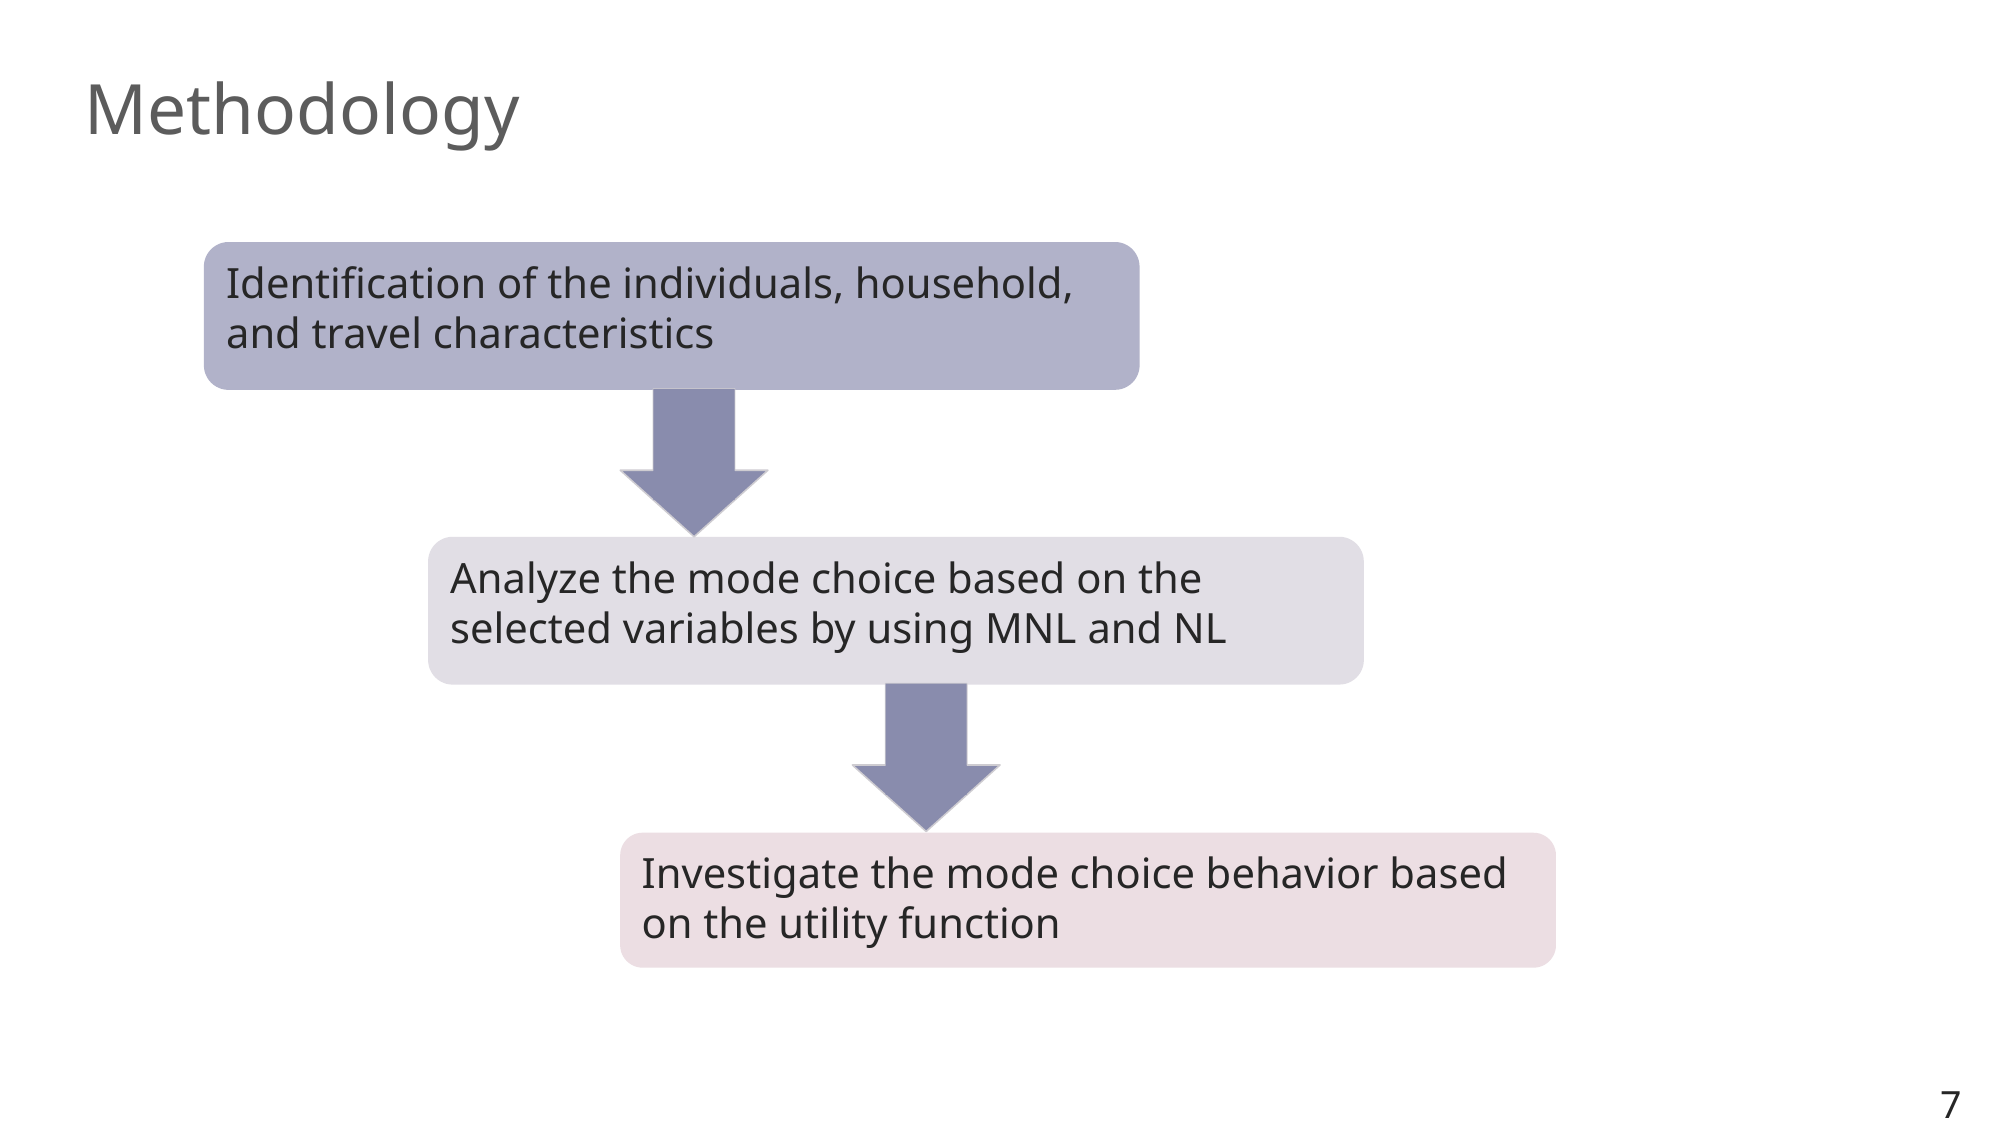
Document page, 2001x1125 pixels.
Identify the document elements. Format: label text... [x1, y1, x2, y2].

text_box Analyze the mode choice based on the selected variables by using MNL and NL [428, 536, 1364, 685]
text_box Investigate the mode choice behavior based on the utility function [620, 832, 1556, 968]
title Methodology [84, 61, 1916, 152]
text_box 7 [1925, 1073, 2000, 1125]
text_box Identification of the individuals, household, and travel characteristics [203, 242, 1140, 390]
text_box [619, 388, 769, 537]
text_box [852, 683, 1001, 832]
